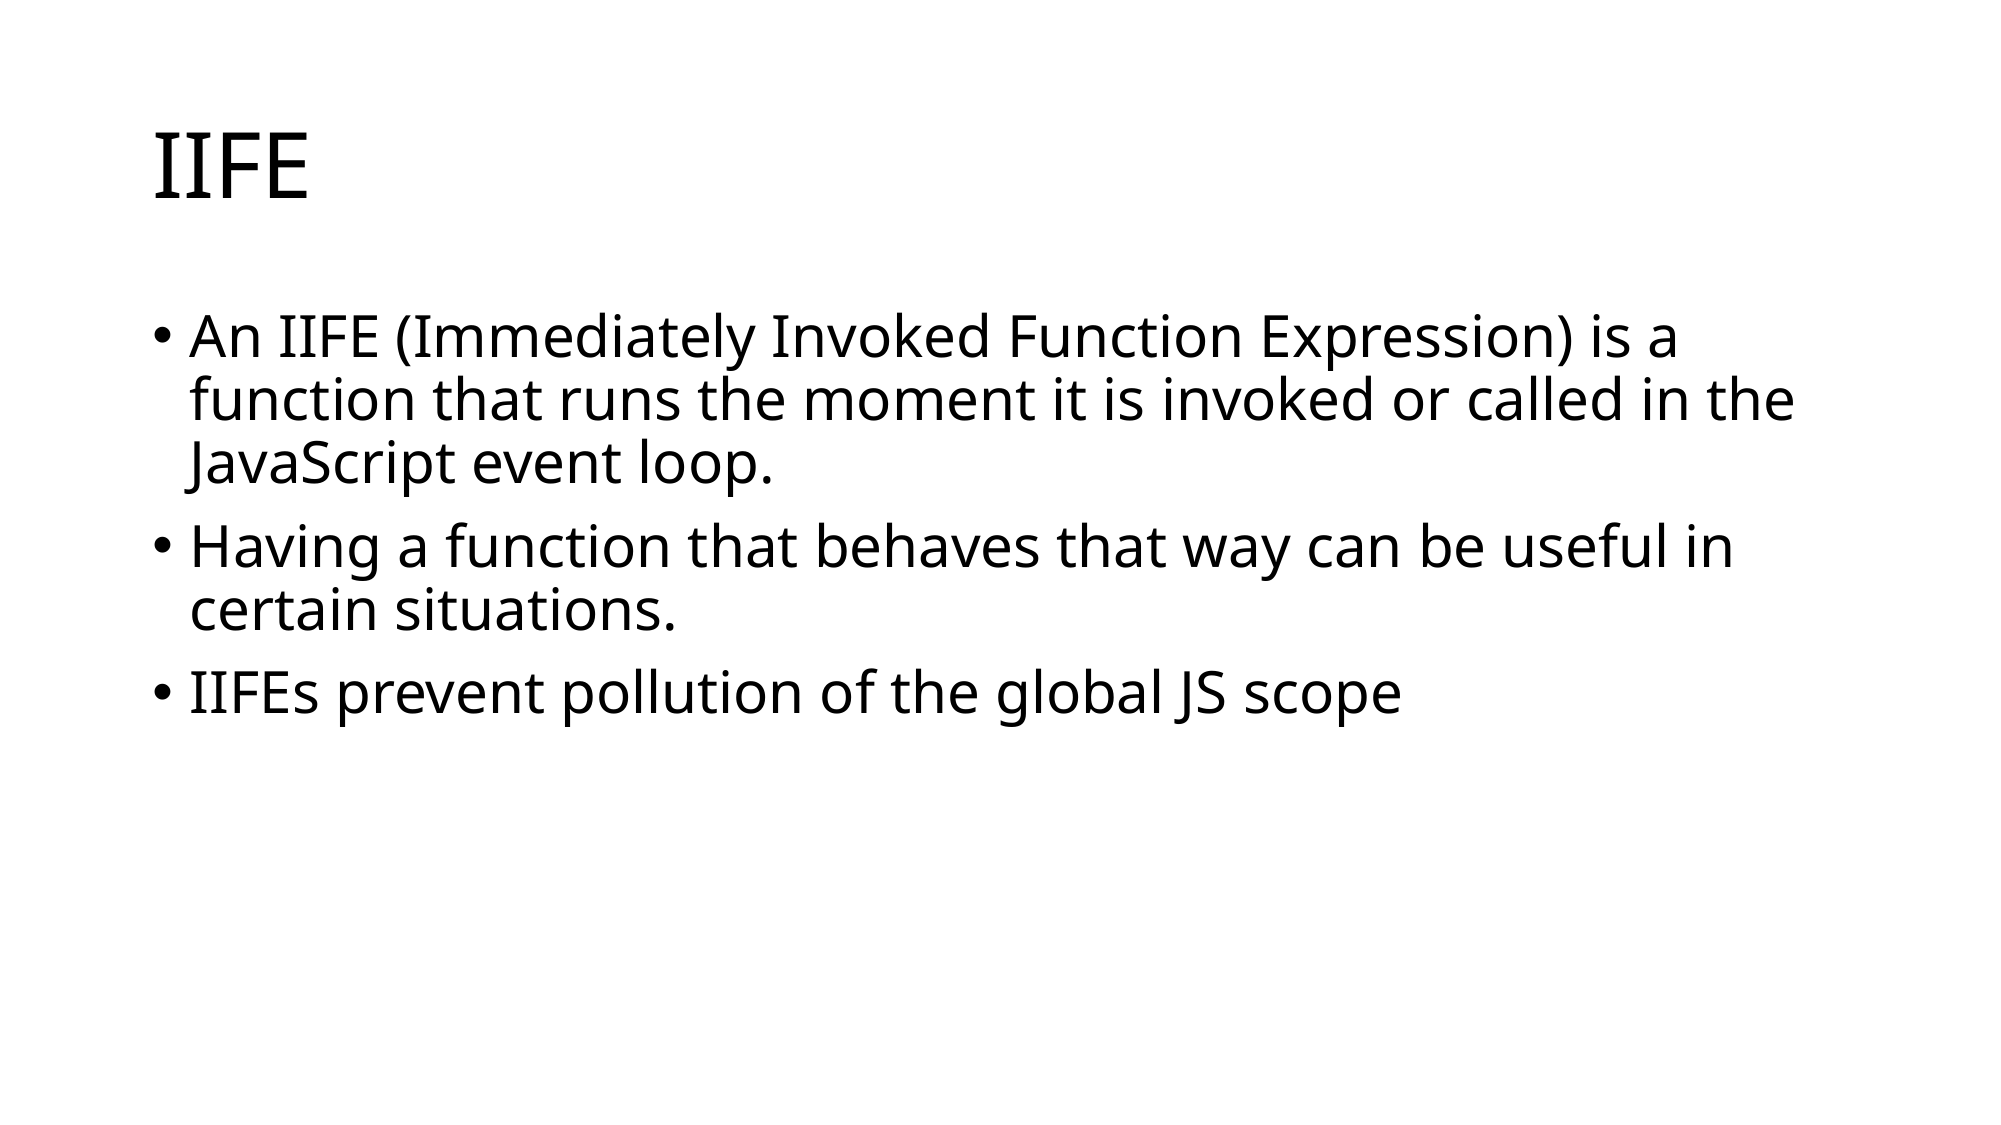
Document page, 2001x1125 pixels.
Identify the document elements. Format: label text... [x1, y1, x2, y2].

title IIFE [137, 59, 1863, 278]
list An IIFE (Immediately Invoked Function Expression) is a function that runs the moment it is invoked or called in the JavaScript event loop. Having a function that behaves that way can be useful in certain situations. IIFEs prevent pollution of the global JS scope [137, 299, 1863, 1014]
